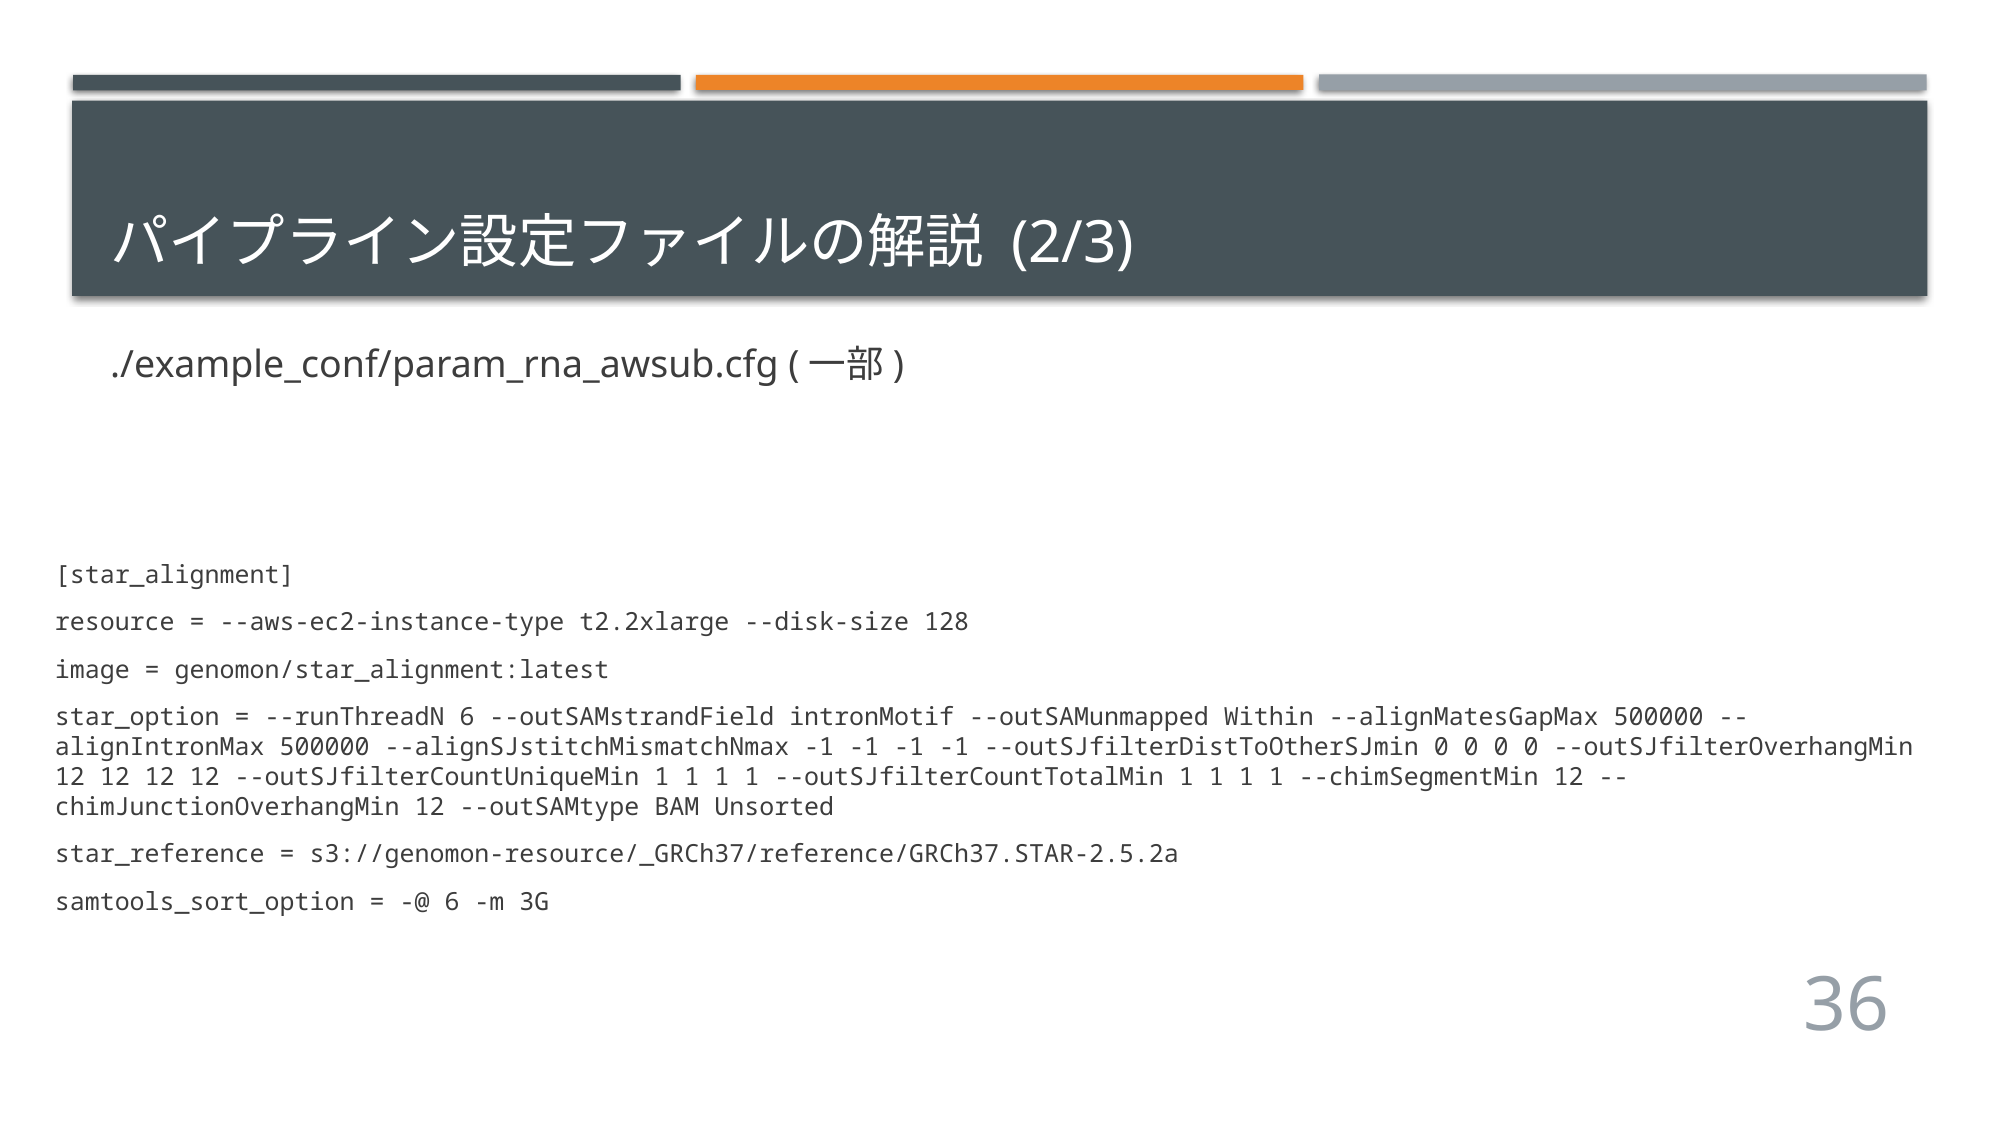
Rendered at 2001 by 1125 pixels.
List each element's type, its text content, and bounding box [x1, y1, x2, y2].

slide_number 36 [1732, 977, 1905, 1037]
text_box ./example_conf/param_rna_awsub.cfg (一部) [95, 320, 1905, 405]
list [star_alignment] resource = --aws-ec2-instance-type t2.2xlarge --disk-size 128 image = genomon/star_alignment:latest star_option = --runThreadN 6 --outSAMstrandField intronMotif --outSAMunmapped Within --alignMatesGapMax 500000 --alignIntronMax 500000 --alignSJstitchMismatchNmax -1 -1 -1 -1 --outSJfilterDistToOtherSJmin 0 0 0 0 --outSJfilterOverhangMin 12 12 12 12 --outSJfilterCountUniqueMin 1 1 1 1 --outSJfilterCountTotalMin 1 1 1 1 --chimSegmentMin 12 --chimJunctionOverhangMin 12 --outSAMtype BAM Unsorted star_reference = s3://genomon-resource/_GRCh37/reference/GRCh37.STAR-2.5.2a samtools_sort_option = -@ 6 -m 3G [39, 405, 1961, 1069]
title パイプライン設定ファイルの解説 (2/3) [95, 115, 1905, 282]
